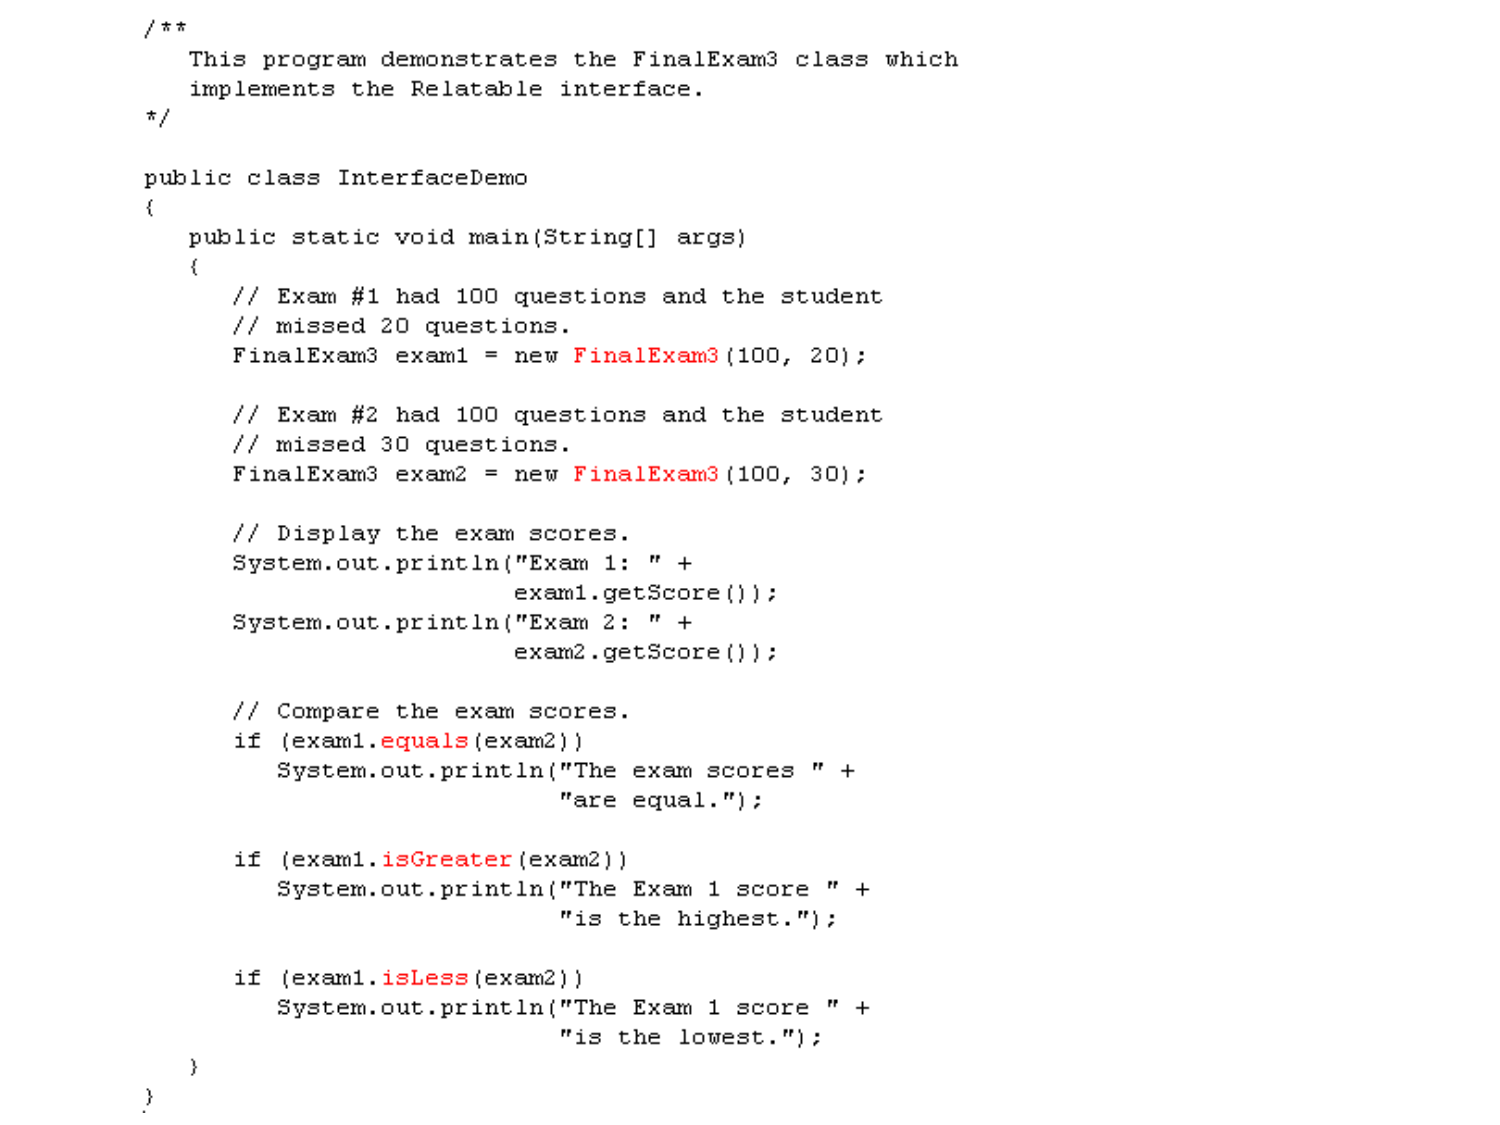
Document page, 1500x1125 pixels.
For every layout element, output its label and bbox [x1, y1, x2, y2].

picture [124, 10, 988, 1113]
